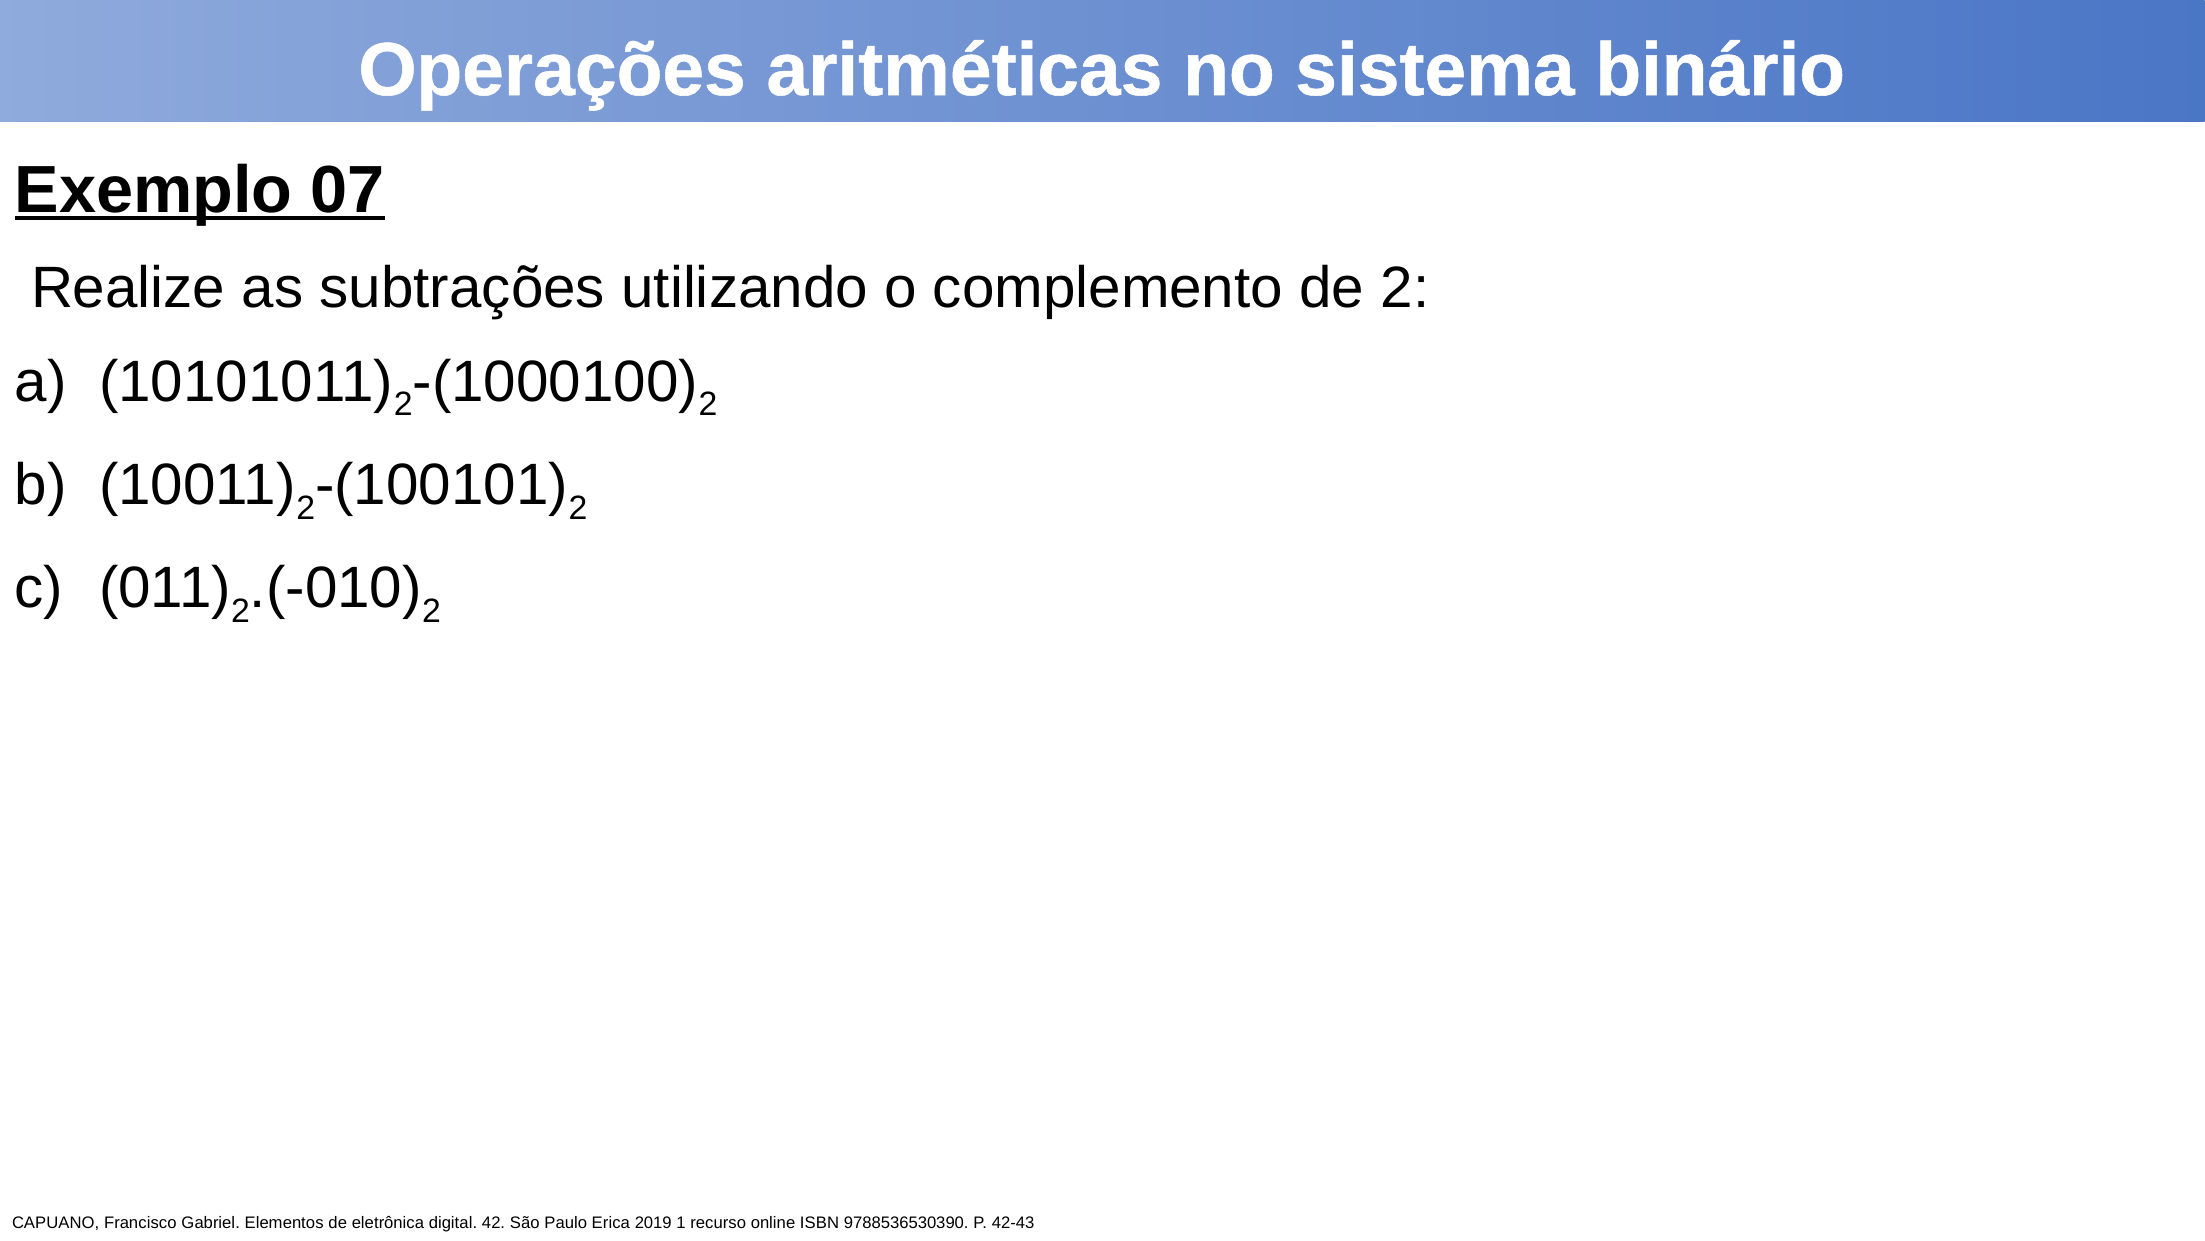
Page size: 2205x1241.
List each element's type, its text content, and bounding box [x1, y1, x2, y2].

text_box CAPUANO, Francisco Gabriel. Elementos de eletrônica digital. 42. São Paulo Erica 2019 1 recurso online ISBN 9788536530390. P. 42-43 [0, 1204, 2173, 1240]
text_box Exemplo 07 Realize as subtrações utilizando o complemento de 2: (10101011)2-(1000100)2 (10011)2-(100101)2 (011)2.(-010)2 [0, 138, 2205, 637]
text_box Operações aritméticas no sistema binário [343, 12, 1862, 118]
